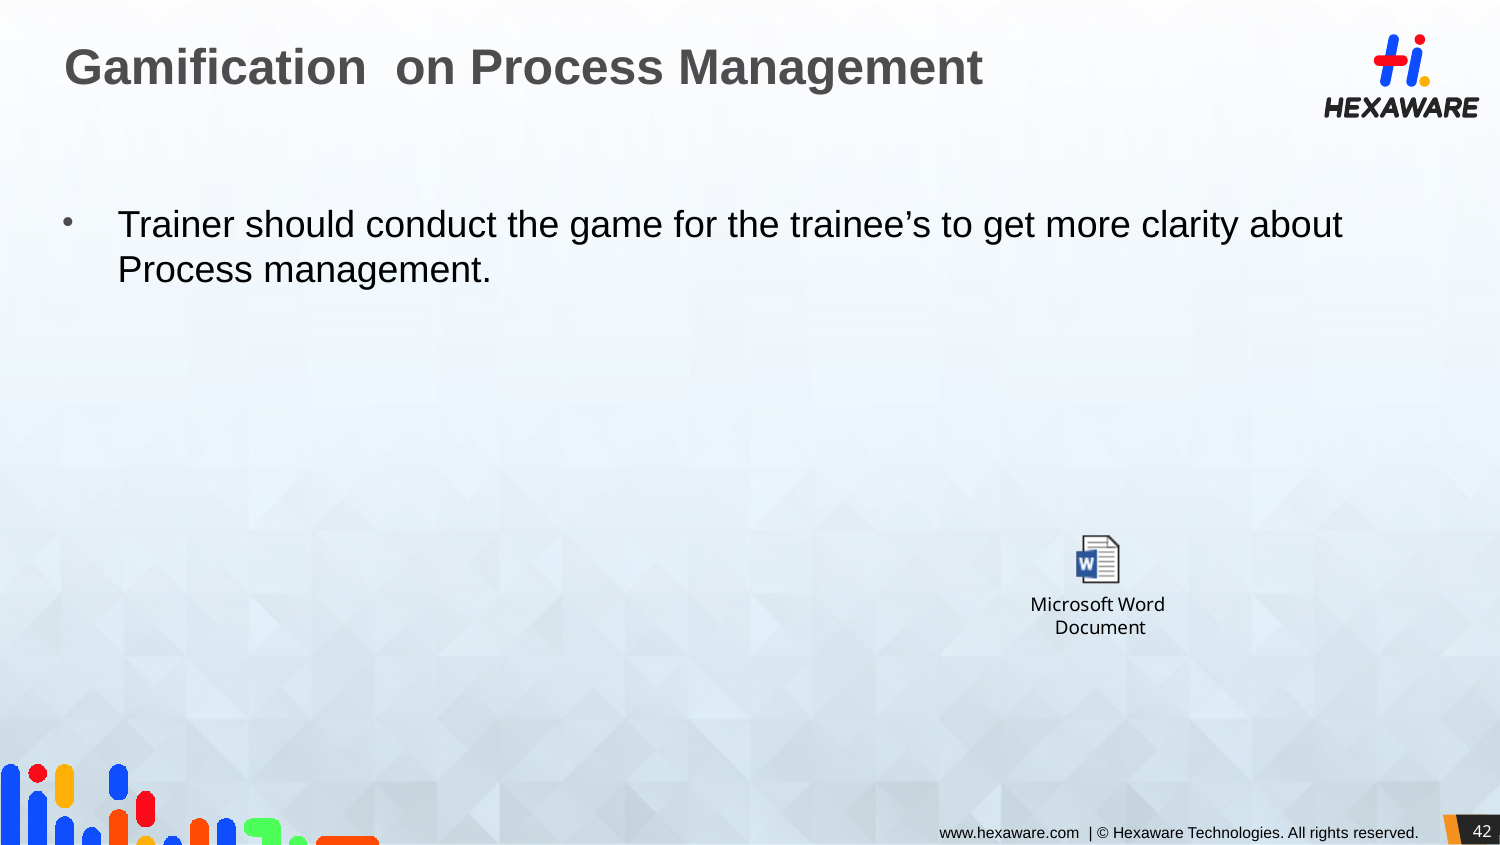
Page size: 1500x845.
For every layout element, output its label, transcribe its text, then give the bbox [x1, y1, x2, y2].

list Trainer should conduct the game for the trainee’s to get more clarity about Process management. [50, 194, 1450, 798]
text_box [1024, 534, 1176, 662]
title Gamification on Process Management [52, 26, 1141, 102]
picture [0, 0, 1500, 845]
